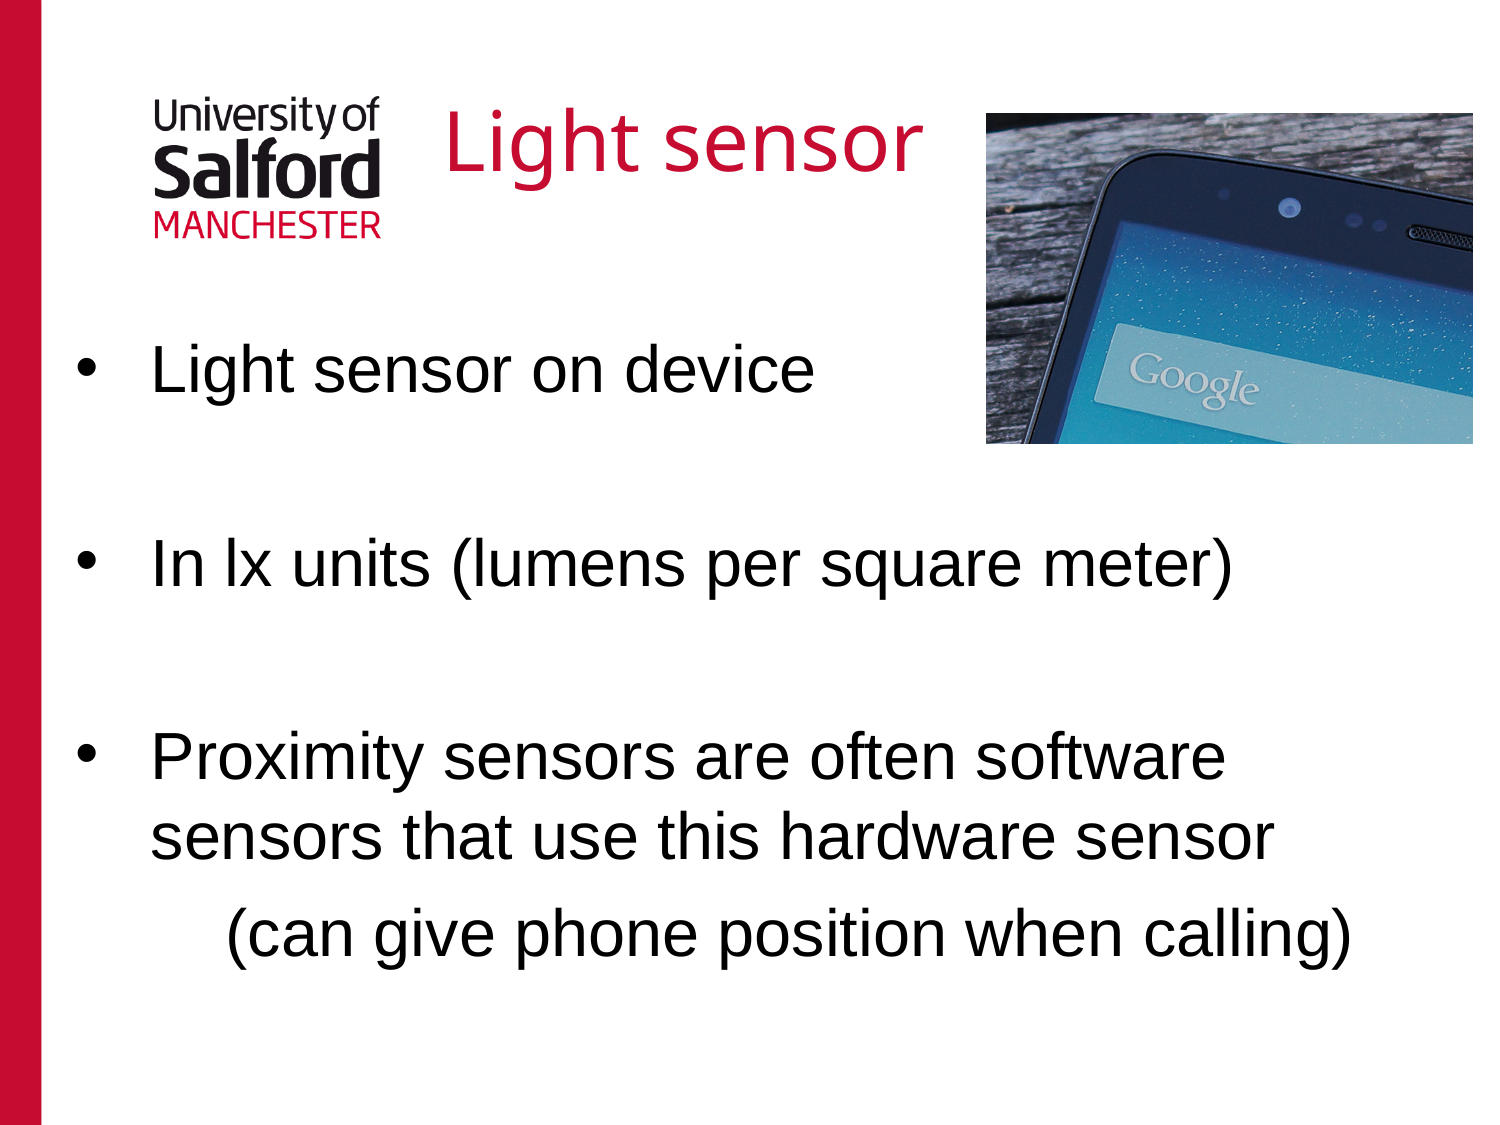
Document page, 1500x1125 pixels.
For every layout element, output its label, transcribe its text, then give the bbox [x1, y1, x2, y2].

title Light sensor [442, 44, 1424, 232]
list Light sensor on device In lx units (lumens per square meter) Proximity sensors are often software sensors that use this hardware sensor (can give phone position when calling) [75, 326, 1425, 1068]
picture [985, 113, 1474, 444]
picture [101, 42, 434, 292]
